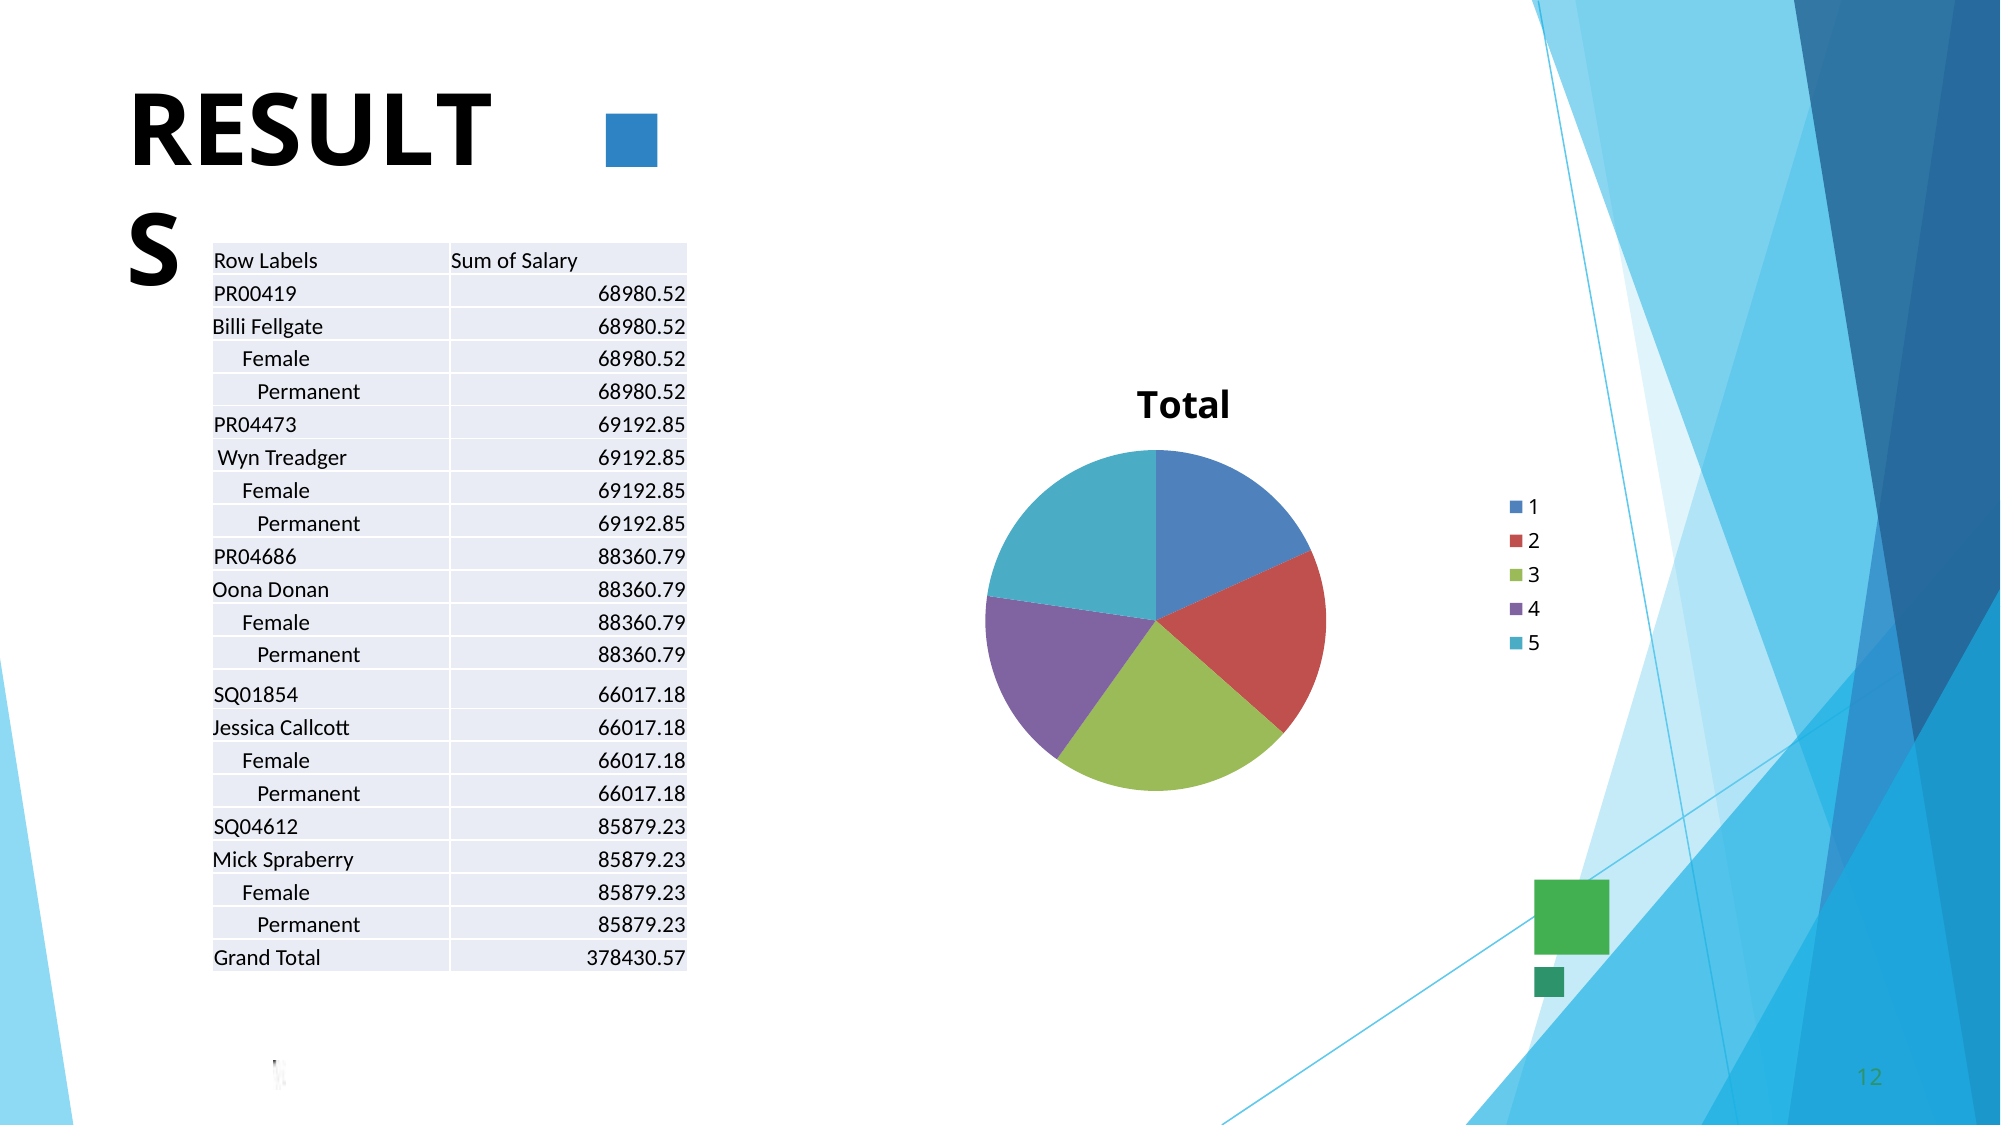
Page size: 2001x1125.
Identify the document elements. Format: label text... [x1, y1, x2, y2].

text_box 12 [1849, 1061, 1888, 1095]
table_cell 88360.79 [451, 571, 687, 602]
picture [273, 1060, 286, 1090]
table_cell Permanent [213, 374, 449, 405]
table_cell Permanent [213, 505, 449, 536]
table_cell Jessica Callcott [213, 709, 449, 740]
table_cell 85879.23 [451, 907, 687, 938]
table_cell 66017.18 [451, 775, 687, 806]
table_cell PR04686 [213, 538, 449, 569]
table_cell SQ04612 [213, 808, 449, 839]
table_cell 85879.23 [451, 841, 687, 872]
text_box [605, 113, 658, 167]
table_cell 68980.52 [451, 341, 687, 372]
title RESULTS [123, 62, 525, 306]
table_cell 88360.79 [451, 637, 687, 668]
table_cell 85879.23 [451, 874, 687, 905]
table_cell 68980.52 [451, 275, 687, 306]
table_cell SQ01854 [213, 670, 449, 708]
table_cell 88360.79 [451, 538, 687, 569]
text_box [1534, 967, 1565, 997]
table_cell Billi Fellgate [213, 308, 449, 339]
table_cell Female [213, 472, 449, 503]
table_cell PR04473 [213, 406, 449, 438]
table_cell Permanent [213, 907, 449, 938]
text_box [1534, 879, 1610, 955]
chart [808, 349, 1559, 800]
table_cell 378430.57 [451, 940, 687, 971]
table_cell Female [213, 341, 449, 372]
table_cell 88360.79 [451, 604, 687, 635]
table_cell Permanent [213, 637, 449, 668]
table_cell 69192.85 [451, 505, 687, 536]
table_cell 68980.52 [451, 374, 687, 405]
table_cell Mick Spraberry [213, 841, 449, 872]
table_cell 85879.23 [451, 808, 687, 839]
table_cell Oona Donan [213, 571, 449, 602]
table_cell 69192.85 [451, 439, 687, 470]
table_cell Female [213, 742, 449, 773]
table_cell Female [213, 604, 449, 635]
table_cell 66017.18 [451, 742, 687, 773]
table_cell Female [213, 874, 449, 905]
table_cell Wyn Treadger [213, 439, 449, 470]
table_cell 68980.52 [451, 308, 687, 339]
table_header Sum of Salary [451, 243, 687, 273]
table_cell 69192.85 [451, 406, 687, 438]
table_cell Permanent [213, 775, 449, 806]
table_cell 66017.18 [451, 709, 687, 740]
table_cell 66017.18 [451, 670, 687, 708]
table_cell PR00419 [213, 275, 449, 306]
table_cell Grand Total [213, 940, 449, 971]
table_cell 69192.85 [451, 472, 687, 503]
table_header Row Labels [213, 243, 449, 273]
